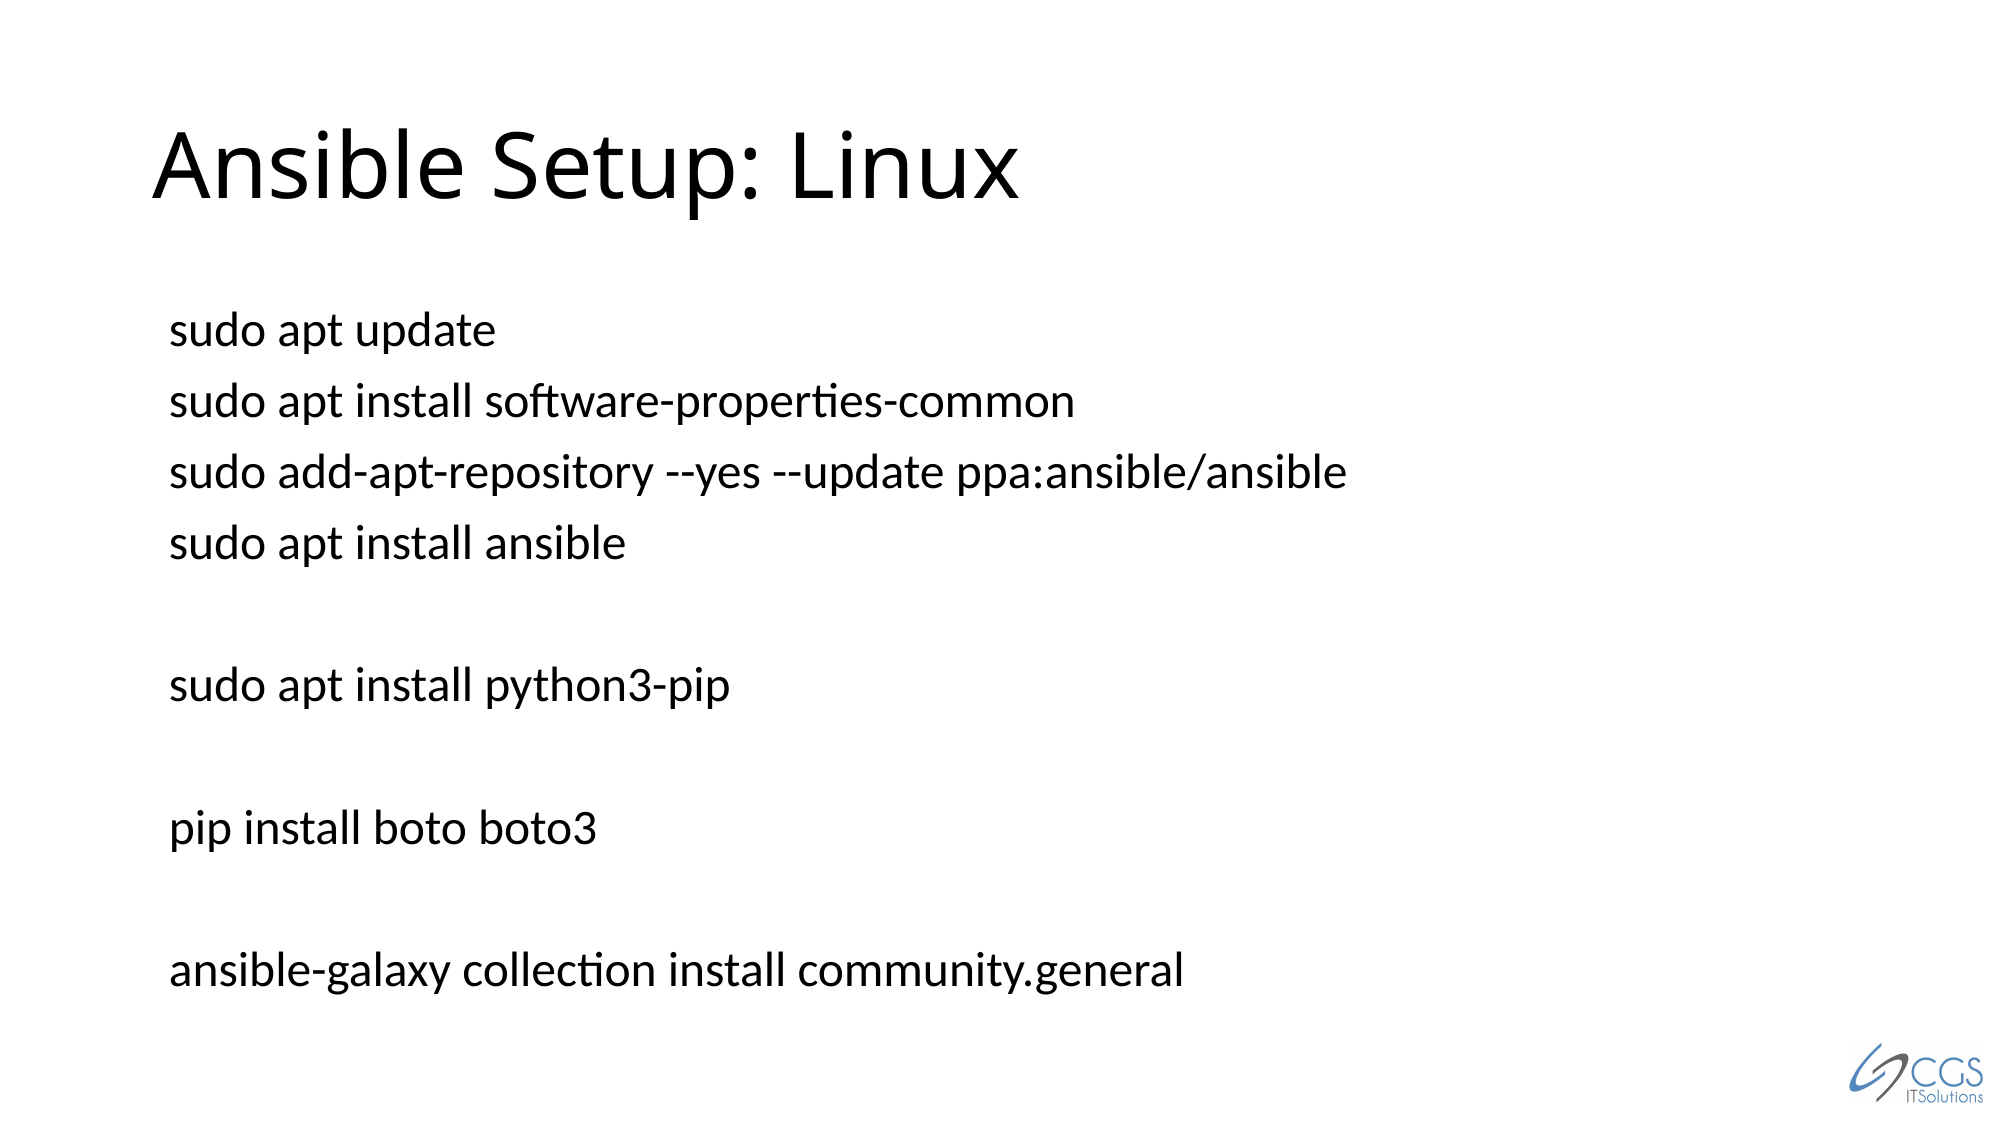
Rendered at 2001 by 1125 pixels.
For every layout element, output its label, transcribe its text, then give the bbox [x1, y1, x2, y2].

list sudo apt update sudo apt install software-properties-common sudo add-apt-repository --yes --update ppa:ansible/ansible sudo apt install ansible sudo apt install python3-pip pip install boto boto3 ansible-galaxy collection install community.general [153, 296, 1879, 1010]
title Ansible Setup: Linux [137, 59, 1863, 278]
picture [1849, 1042, 1983, 1103]
